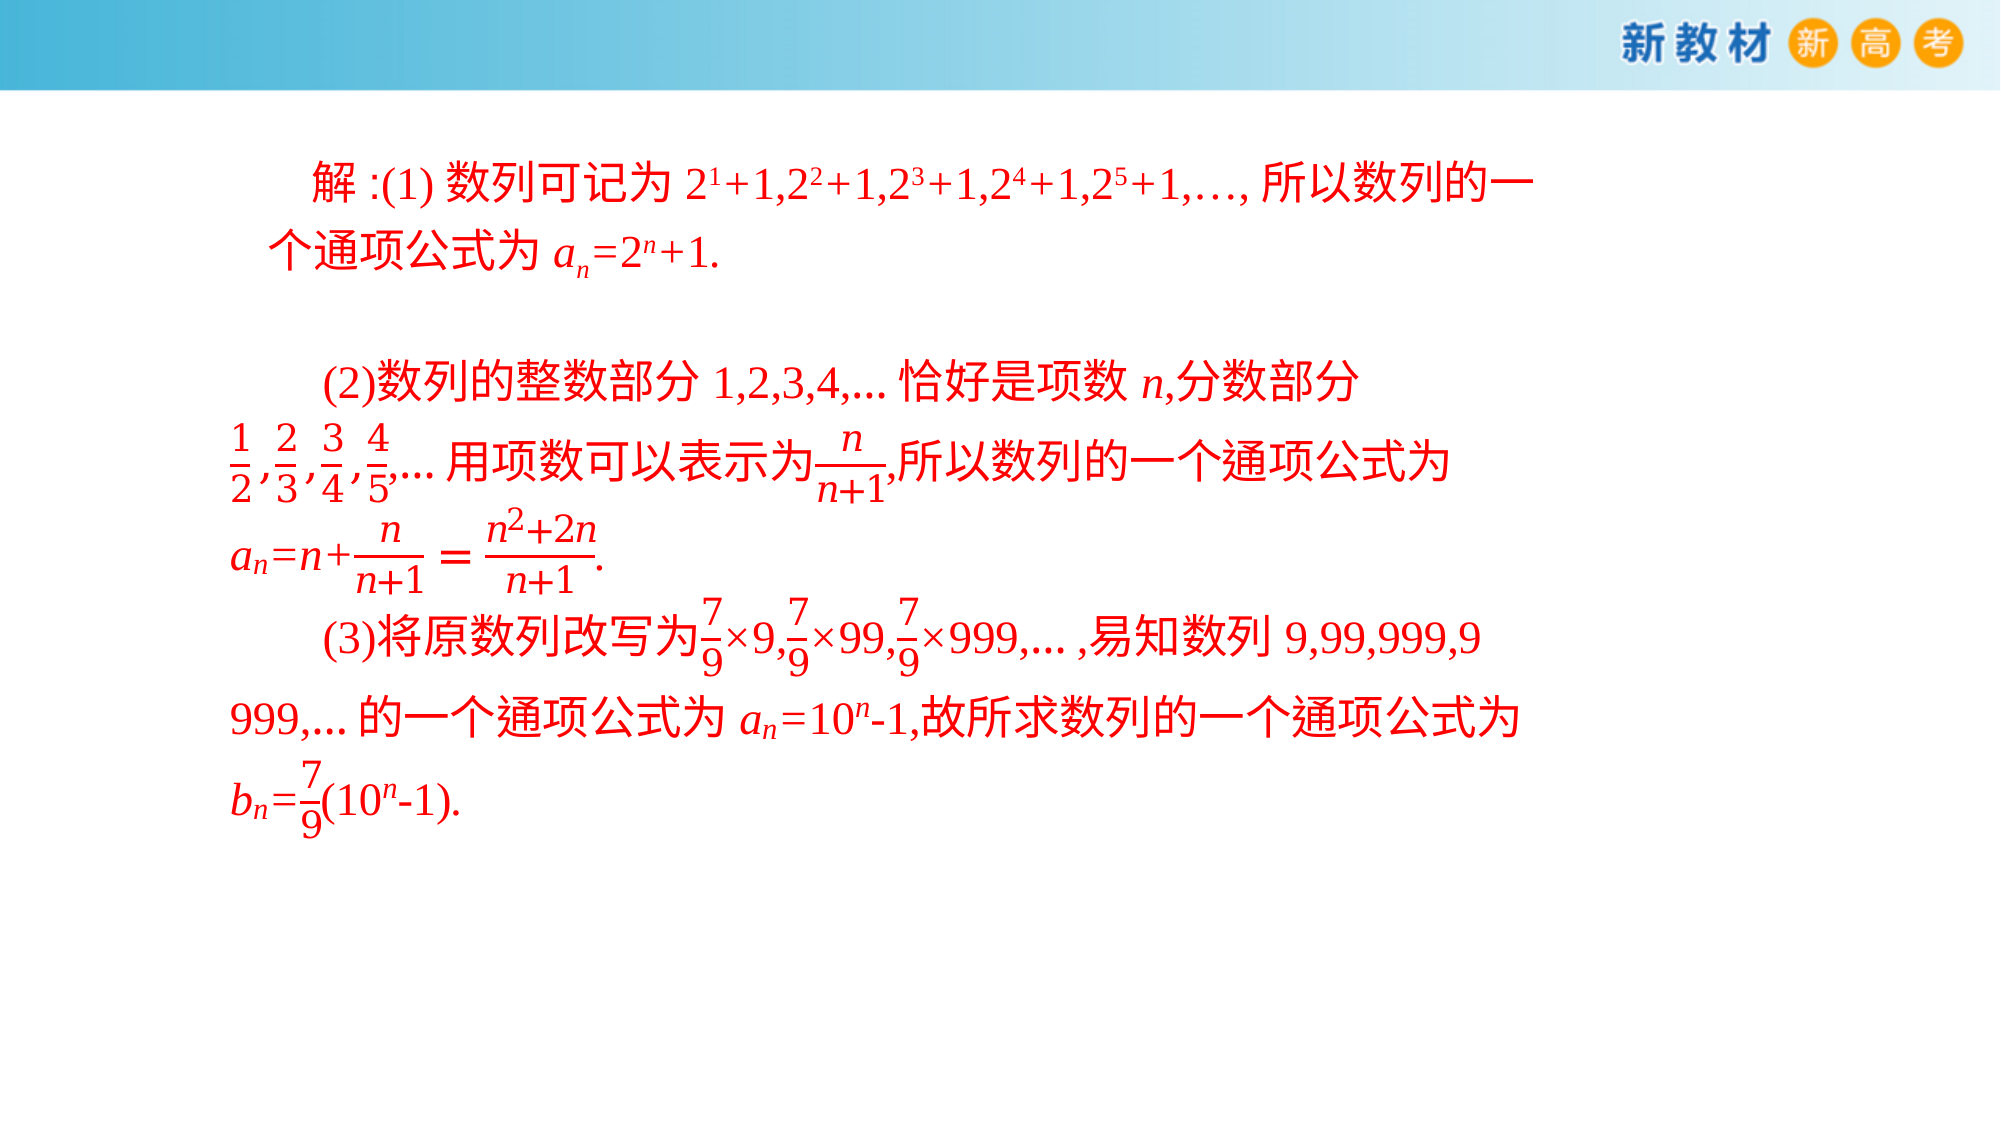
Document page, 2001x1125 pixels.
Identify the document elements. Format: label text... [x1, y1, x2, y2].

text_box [229, 339, 1564, 842]
picture [0, 0, 2001, 1125]
text_box 解:(1)数列可记为21+1,22+1,23+1,24+1,25+1,…,所以数列的一个通项公式为an=2n+1. [252, 135, 1587, 292]
